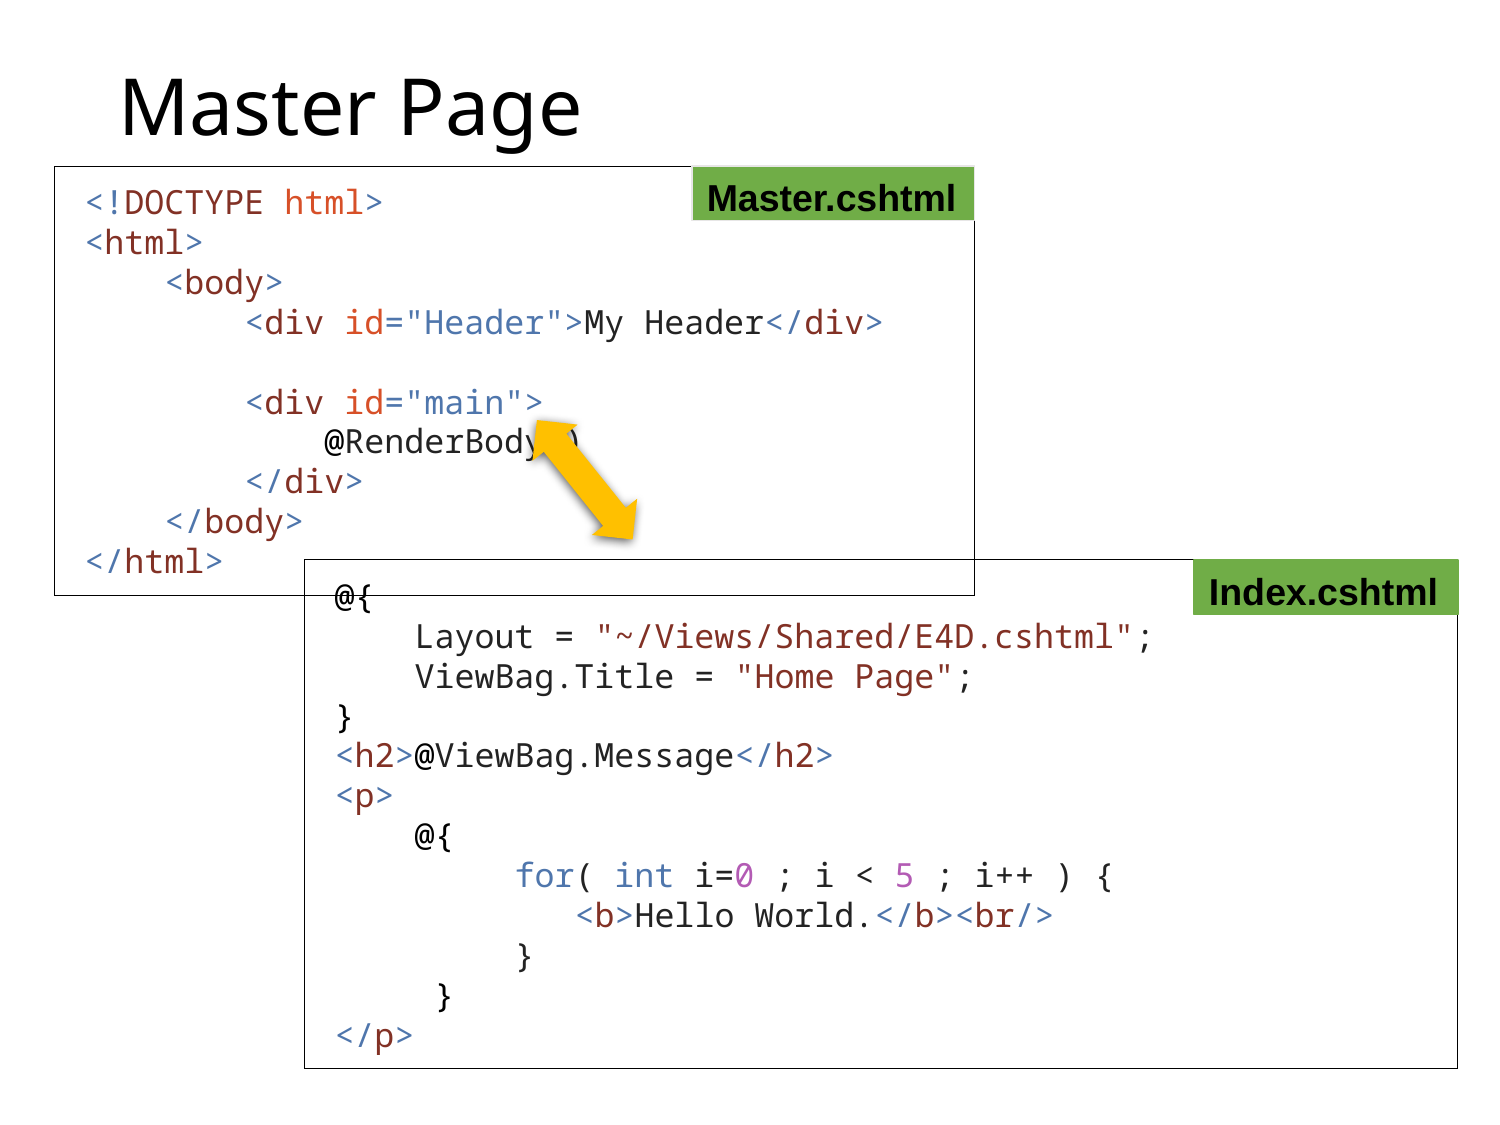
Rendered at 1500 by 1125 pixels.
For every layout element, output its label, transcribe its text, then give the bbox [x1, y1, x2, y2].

text_box @{ Layout = "~/Views/Shared/E4D.cshtml"; ViewBag.Title = "Home Page"; } <h2>@ViewBag.Message</h2> <p> @{ for( int i=0 ; i < 5 ; i++ ) { <b>Hello World.</b><br/> } } </p> [304, 559, 1458, 1069]
text_box <!DOCTYPE html> <html> <body> <div id="Header">My Header</div> <div id="main"> @RenderBody() </div> </body> </html> [54, 166, 975, 596]
text_box [532, 420, 638, 540]
text_box Index.cshtml [1193, 559, 1458, 615]
title Master Page [103, 59, 1397, 161]
text_box Master.cshtml [691, 166, 975, 221]
